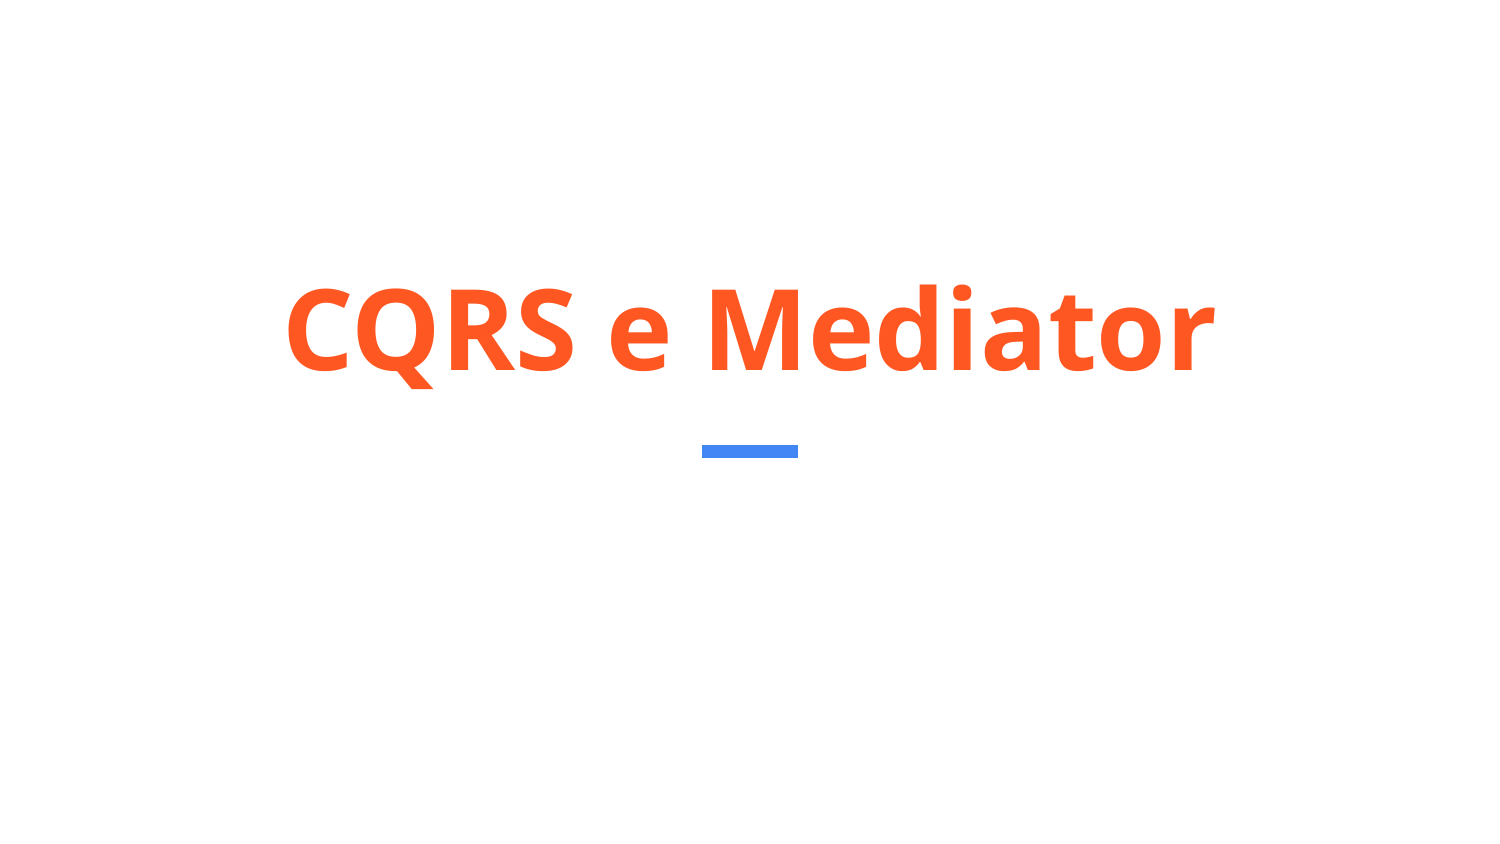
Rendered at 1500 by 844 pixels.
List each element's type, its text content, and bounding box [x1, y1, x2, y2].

title CQRS e Mediator [51, 97, 1449, 419]
